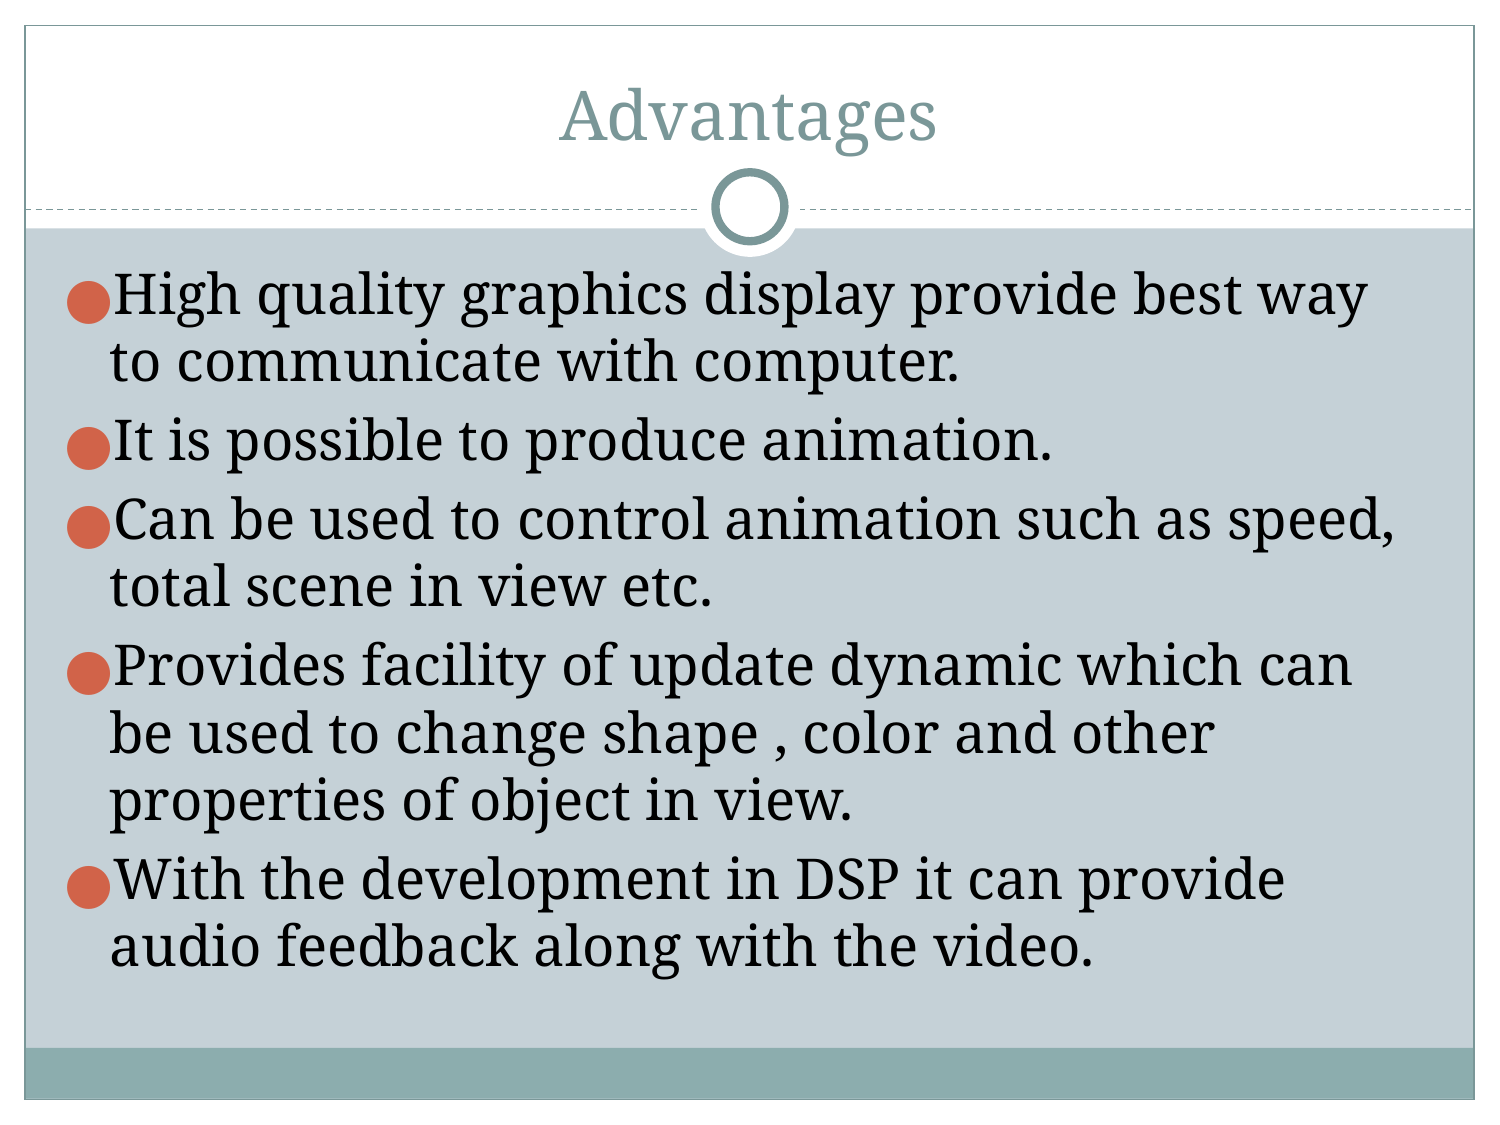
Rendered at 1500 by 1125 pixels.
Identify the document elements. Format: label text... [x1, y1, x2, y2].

list High quality graphics display provide best way to communicate with computer. It is possible to produce animation. Can be used to control animation such as speed, total scene in view etc. Provides facility of update dynamic which can be used to change shape , color and other properties of object in view. With the development in DSP it can provide audio feedback along with the video. [49, 250, 1445, 1001]
title Advantages [49, 37, 1450, 162]
